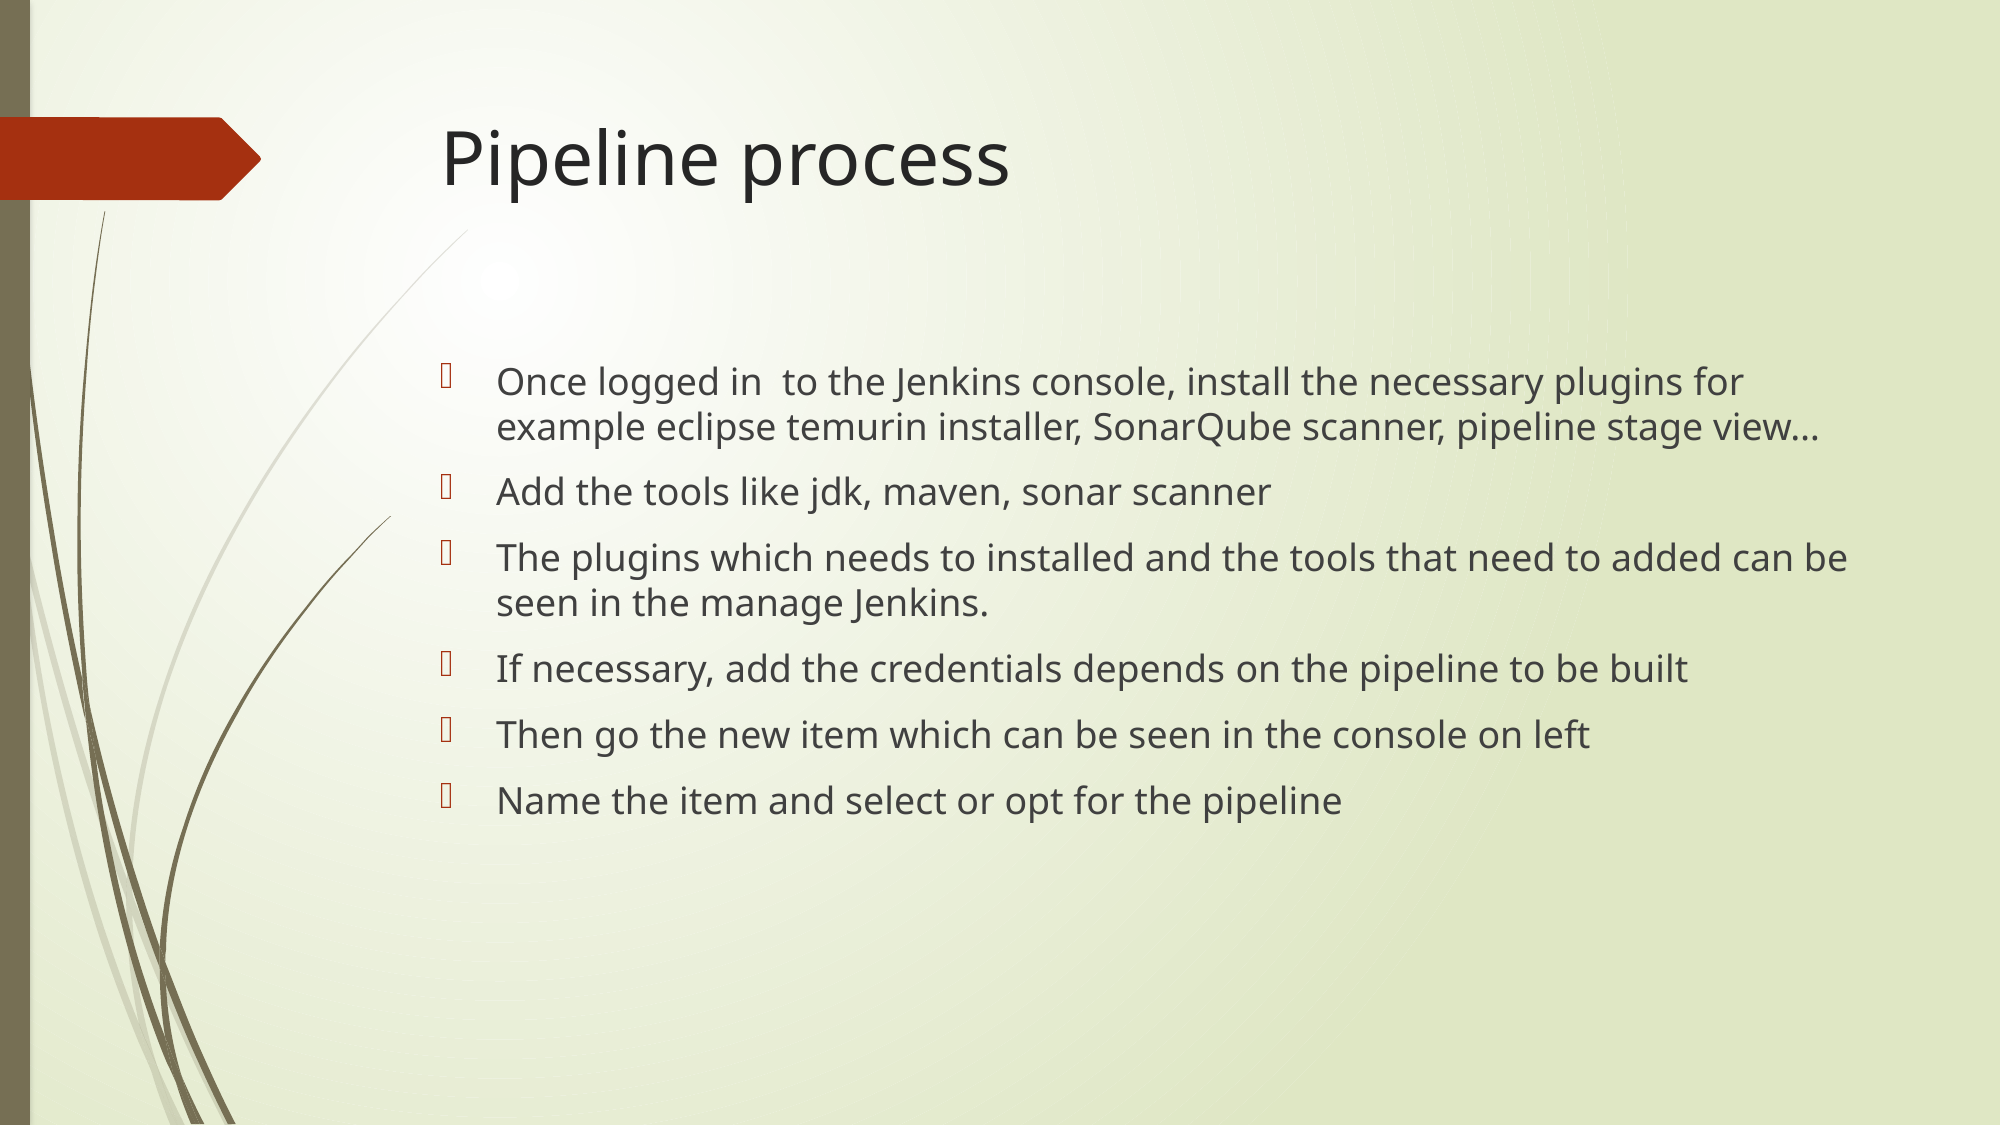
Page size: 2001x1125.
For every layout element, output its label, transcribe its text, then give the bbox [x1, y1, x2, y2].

title Pipeline process [425, 102, 1888, 313]
list Once logged in to the Jenkins console, install the necessary plugins for example eclipse temurin installer, SonarQube scanner, pipeline stage view… Add the tools like jdk, maven, sonar scanner The plugins which needs to installed and the tools that need to added can be seen in the manage Jenkins. If necessary, add the credentials depends on the pipeline to be built Then go the new item which can be seen in the console on left Name the item and select or opt for the pipeline [424, 350, 1888, 970]
